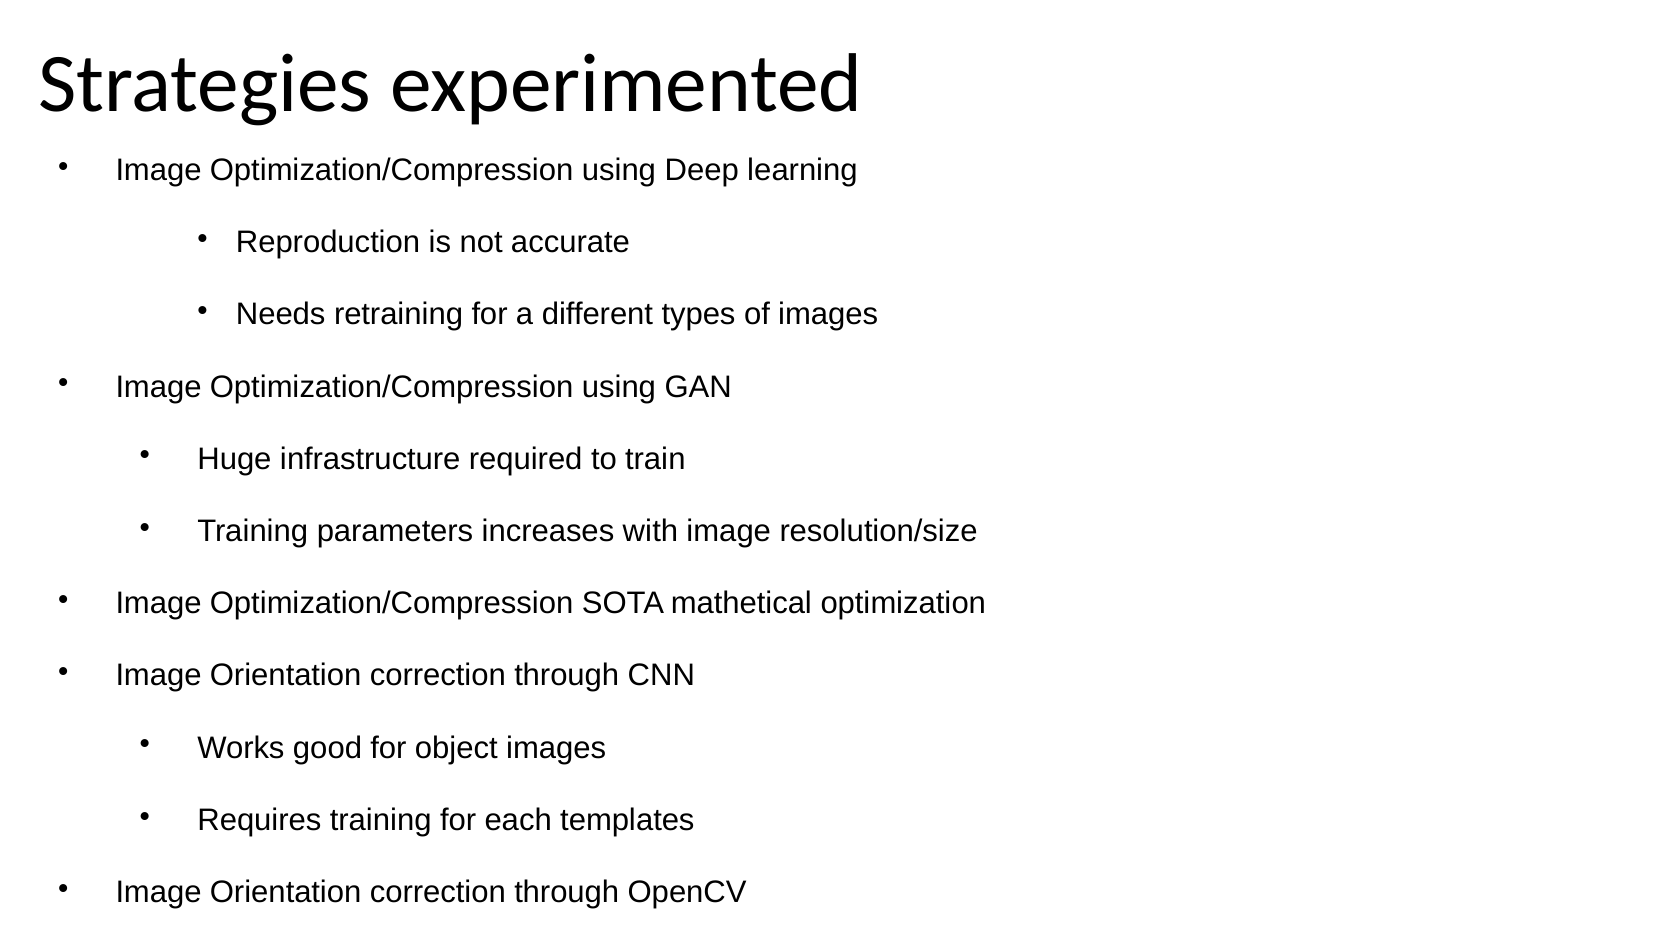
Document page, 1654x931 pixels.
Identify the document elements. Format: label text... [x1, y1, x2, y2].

text_box Strategies experimented [38, 1, 1190, 130]
text_box Image Optimization/Compression using Deep learning Reproduction is not accurate Needs retraining for a different types of images Image Optimization/Compression using GAN Huge infrastructure required to train Training parameters increases with image resolution/size Image Optimization/Compression SOTA mathetical optimization Image Orientation correction through CNN Works good for object images Requires training for each templates Image Orientation correction through OpenCV [38, 130, 1576, 913]
